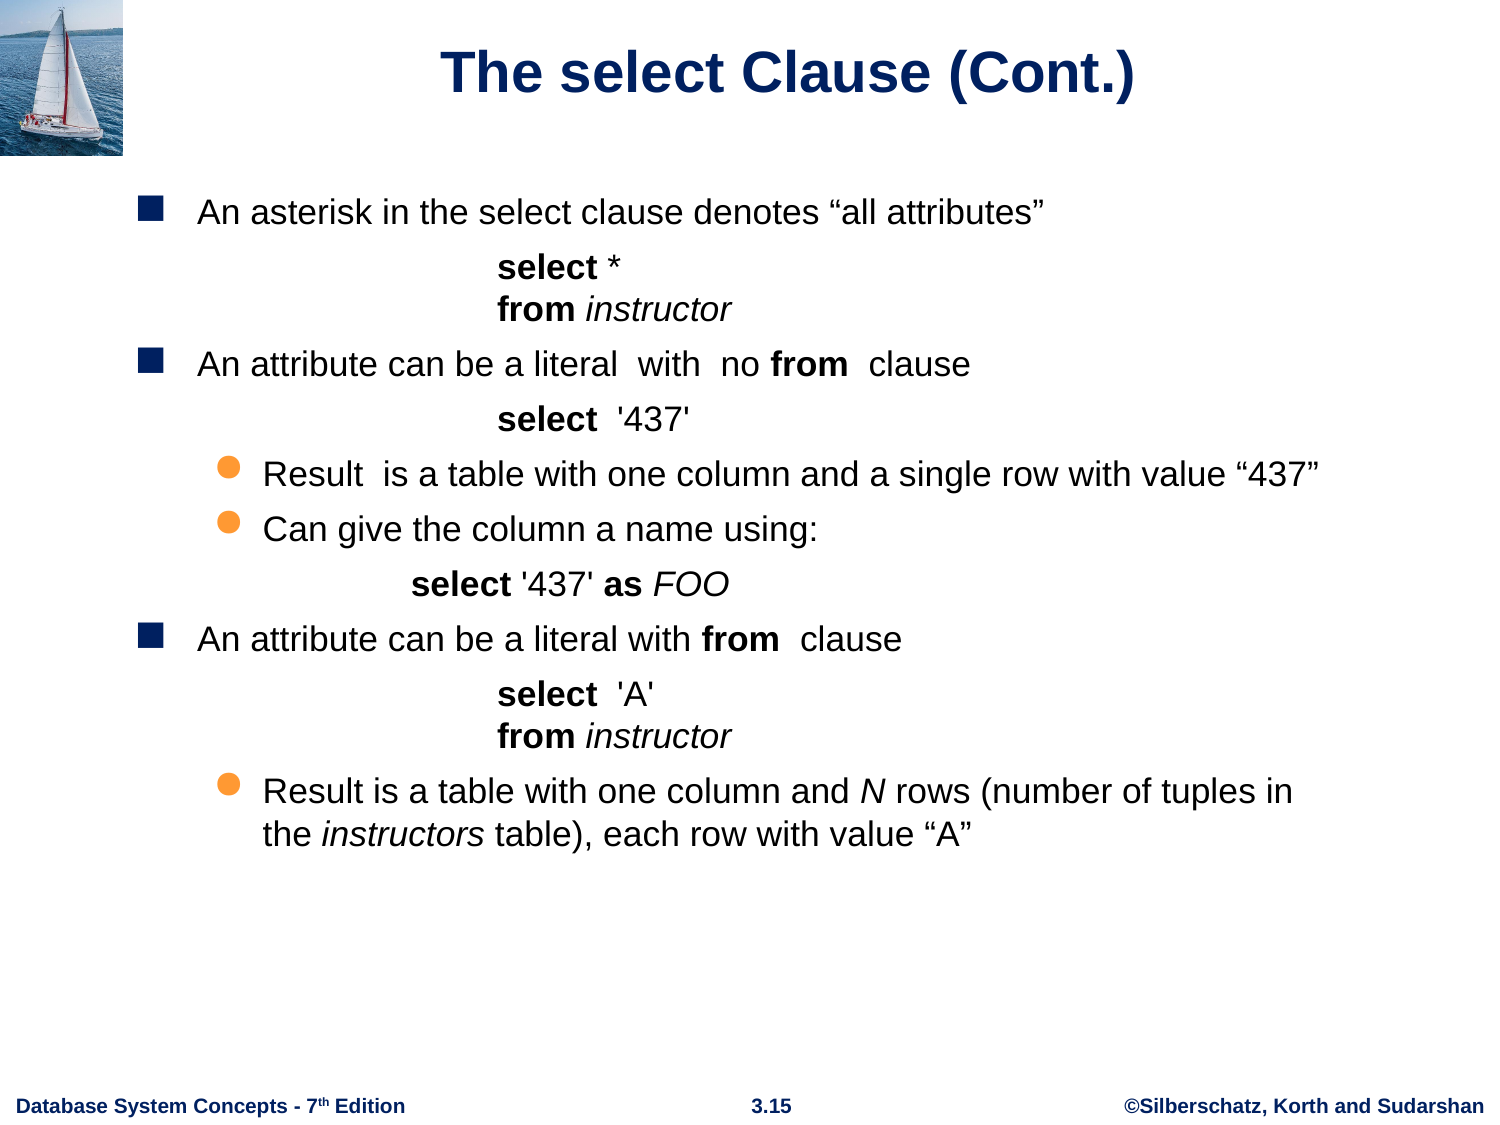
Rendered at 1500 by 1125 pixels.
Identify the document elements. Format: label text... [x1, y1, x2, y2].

list An asterisk in the select clause denotes “all attributes” select * from instructor An attribute can be a literal with no from clause select '437' Result is a table with one column and a single row with value “437” Can give the column a name using: select '437' as FOO An attribute can be a literal with from clause select 'A' from instructor Result is a table with one column and N rows (number of tuples in the instructors table), each row with value “A” [126, 181, 1361, 1002]
picture [0, 0, 123, 156]
title The select Clause (Cont.) [125, 18, 1452, 120]
